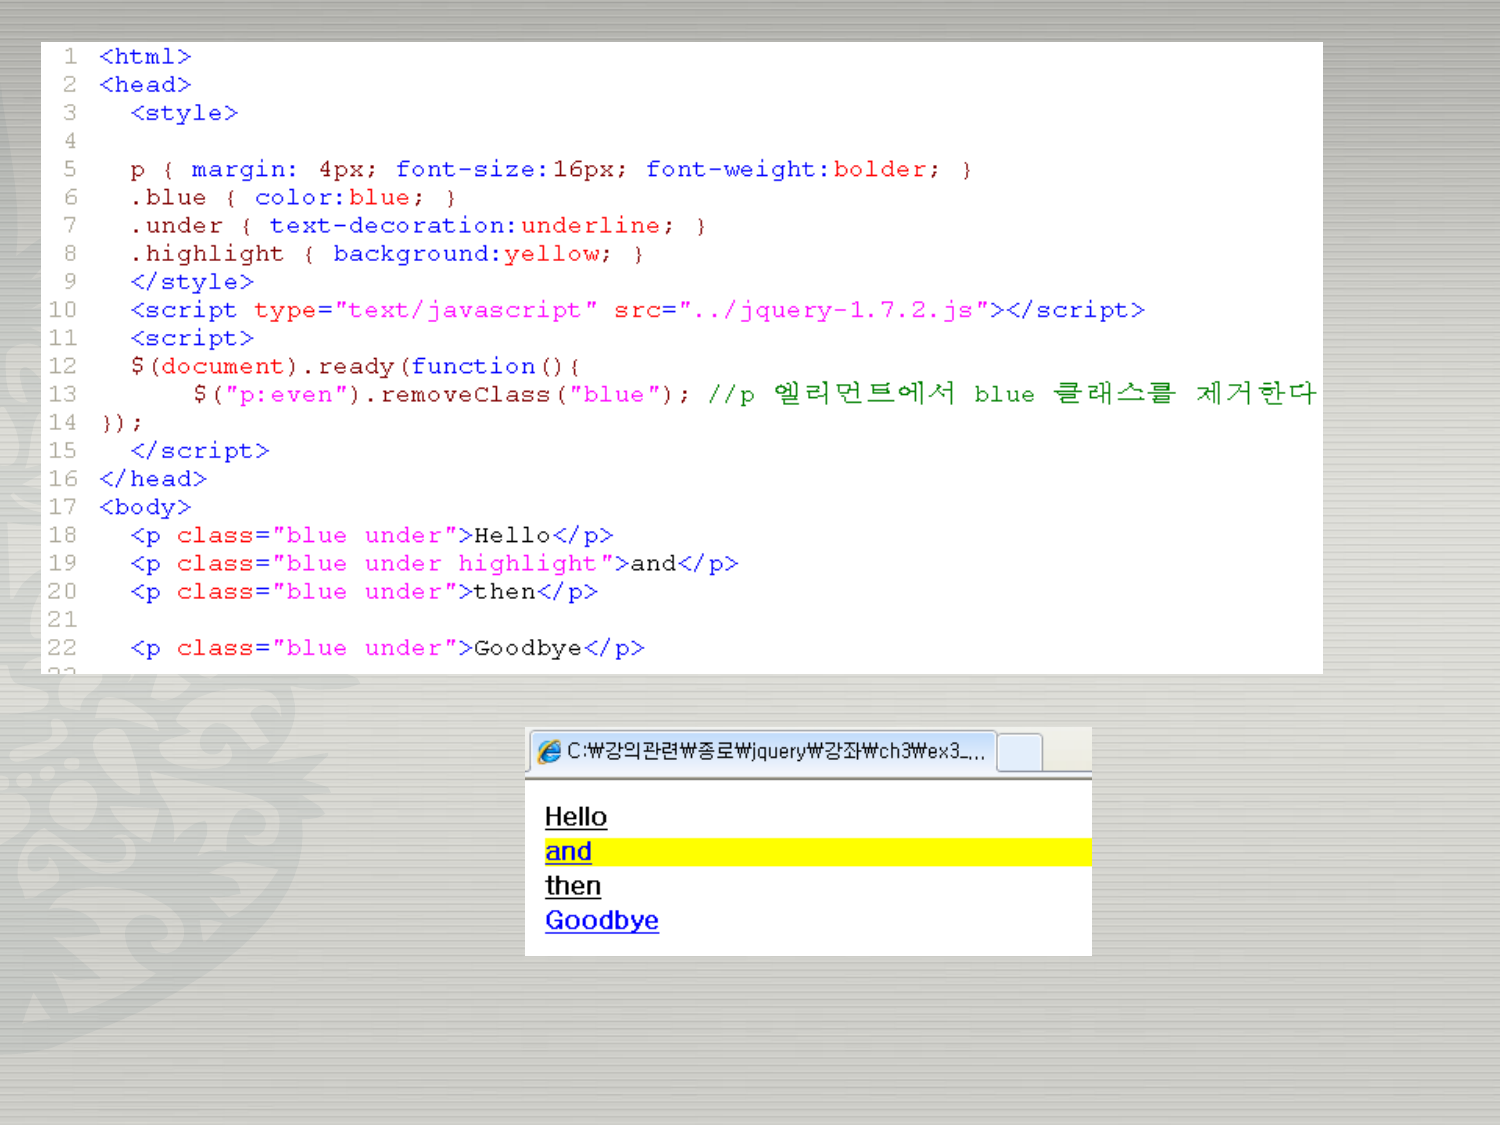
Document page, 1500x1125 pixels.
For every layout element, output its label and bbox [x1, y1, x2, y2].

picture [525, 727, 1092, 957]
picture [40, 42, 1323, 675]
